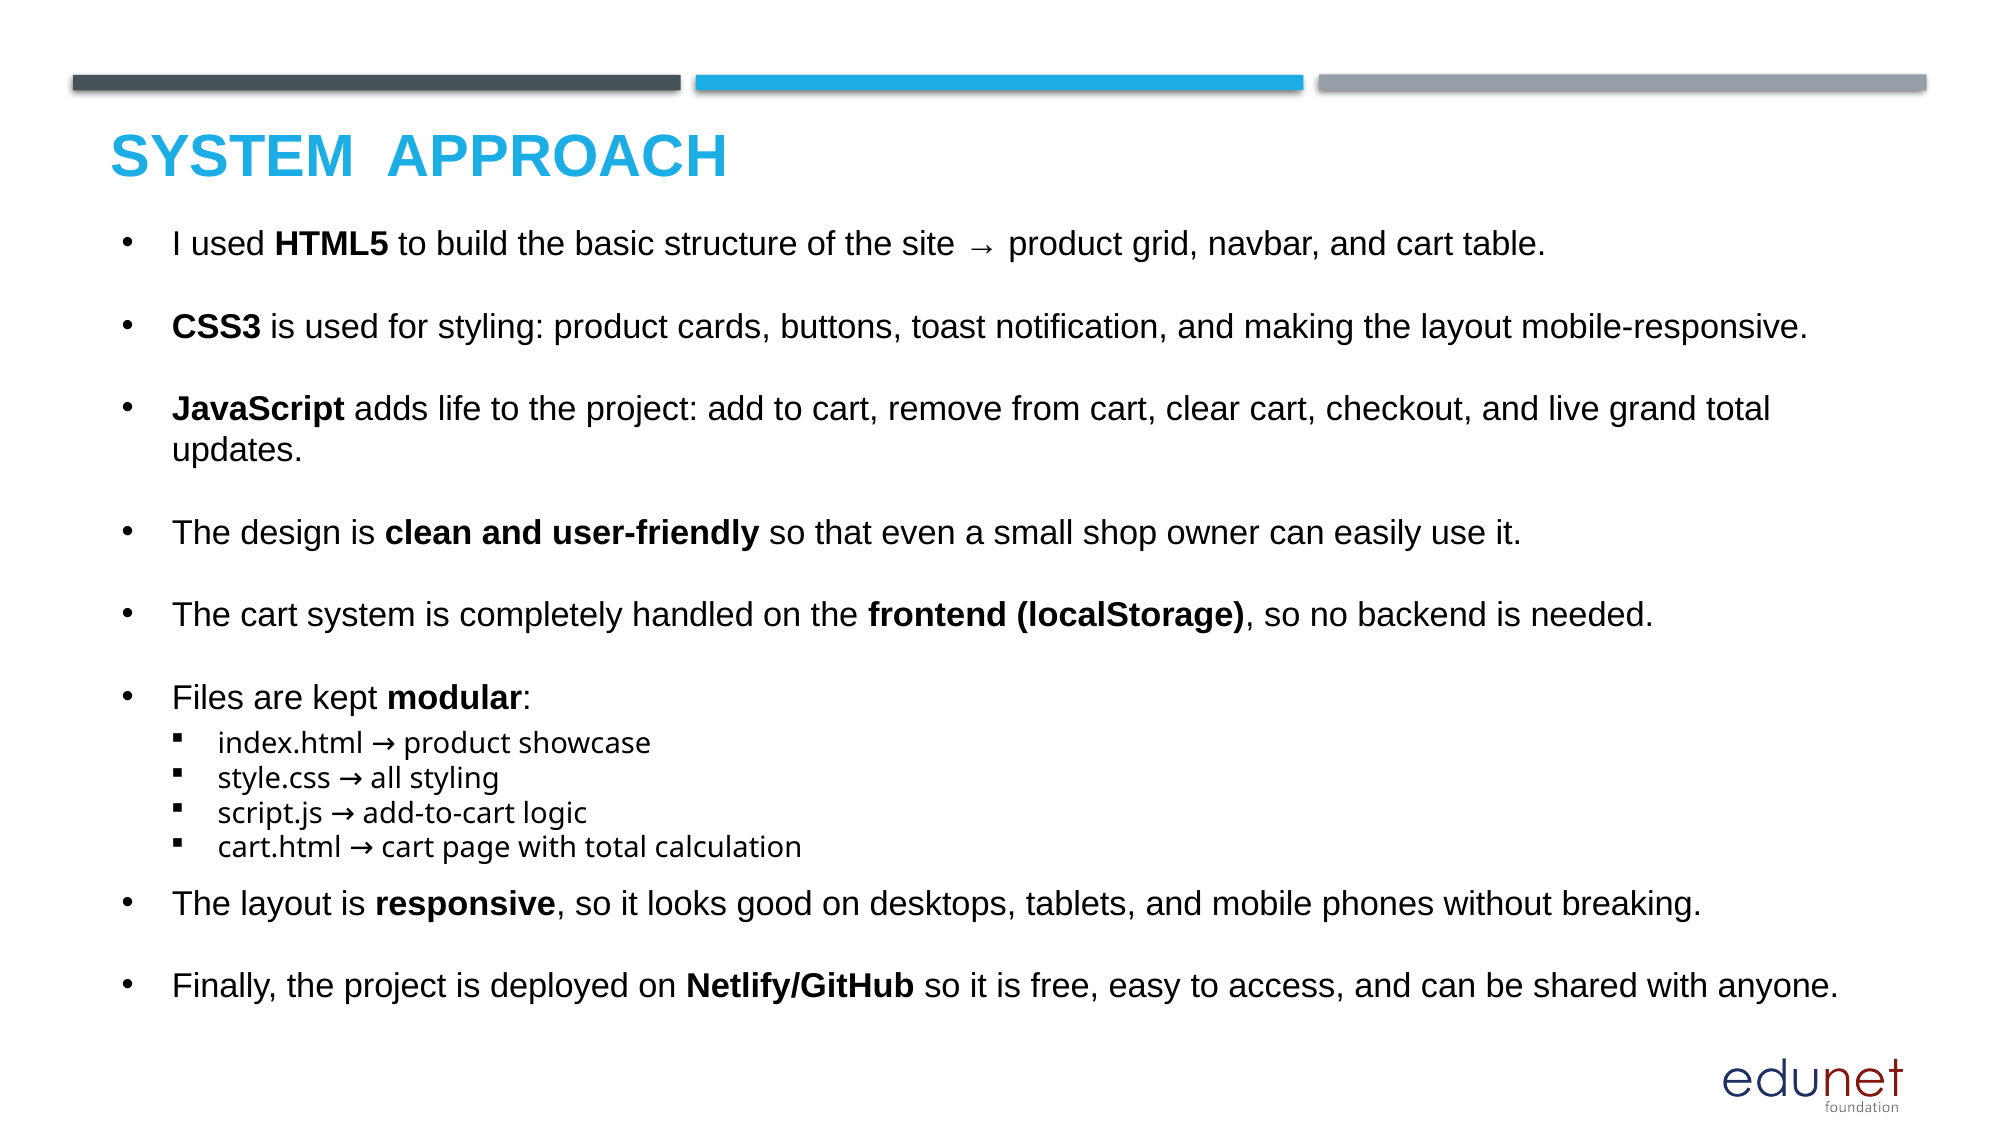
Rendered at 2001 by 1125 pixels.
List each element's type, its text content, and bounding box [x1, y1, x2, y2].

picture [1719, 1056, 1905, 1116]
list I used HTML5 to build the basic structure of the site → product grid, navbar, and cart table. CSS3 is used for styling: product cards, buttons, toast notification, and making the layout mobile-responsive. JavaScript adds life to the project: add to cart, remove from cart, clear cart, checkout, and live grand total updates. The design is clean and user-friendly so that even a small shop owner can easily use it. The cart system is completely handled on the frontend (localStorage), so no backend is needed. Files are kept modular: The layout is responsive, so it looks good on desktops, tablets, and mobile phones without breaking. Finally, the project is deployed on Netlify/GitHub so it is free, easy to access, and can be shared with anyone. [106, 213, 1905, 1013]
text_box index.html → product showcase style.css → all styling script.js → add-to-cart logic cart.html → cart page with total calculation [156, 716, 1439, 872]
title System Approach [95, 108, 1905, 196]
